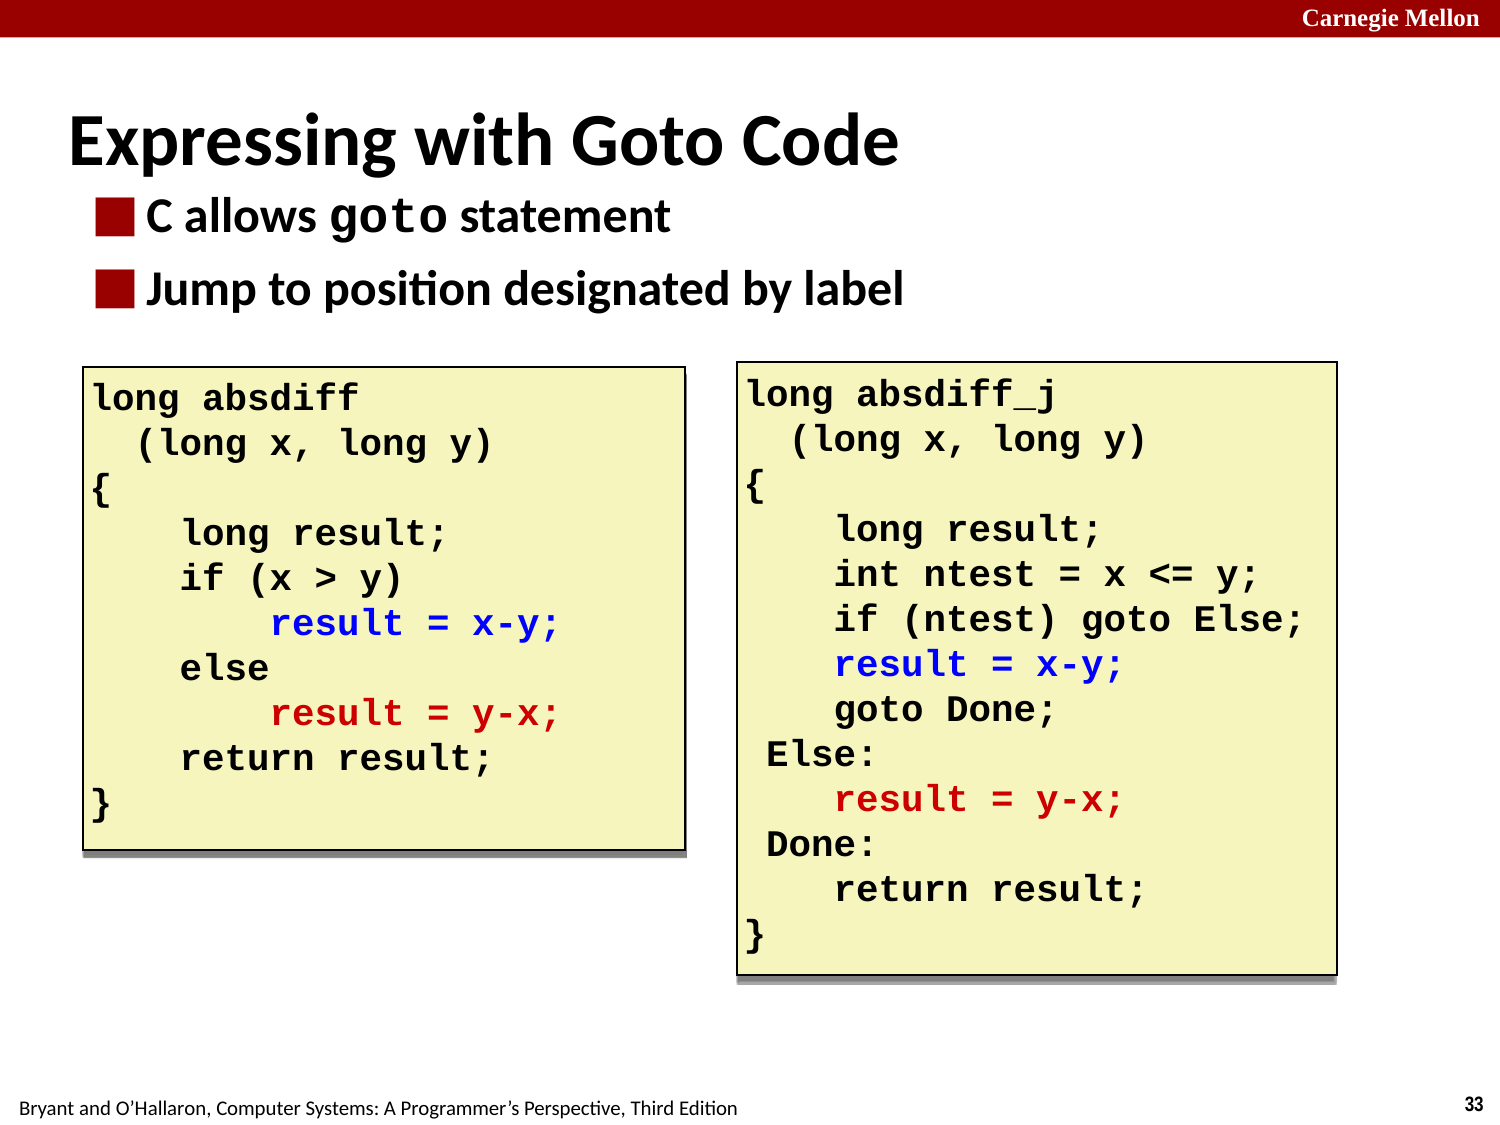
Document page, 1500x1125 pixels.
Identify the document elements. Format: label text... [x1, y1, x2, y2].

text_box long absdiff_j (long x, long y) { long result; int ntest = x <= y; if (ntest) goto Else; result = x-y; goto Done; Else: result = y-x; Done: return result; } [737, 362, 1338, 975]
list C allows goto statement Jump to position designated by label [75, 174, 1413, 346]
text_box long absdiff (long x, long y) { long result; if (x > y) result = x-y; else result = y-x; return result; } [83, 366, 686, 850]
title Expressing with Goto Code [62, 41, 1438, 230]
